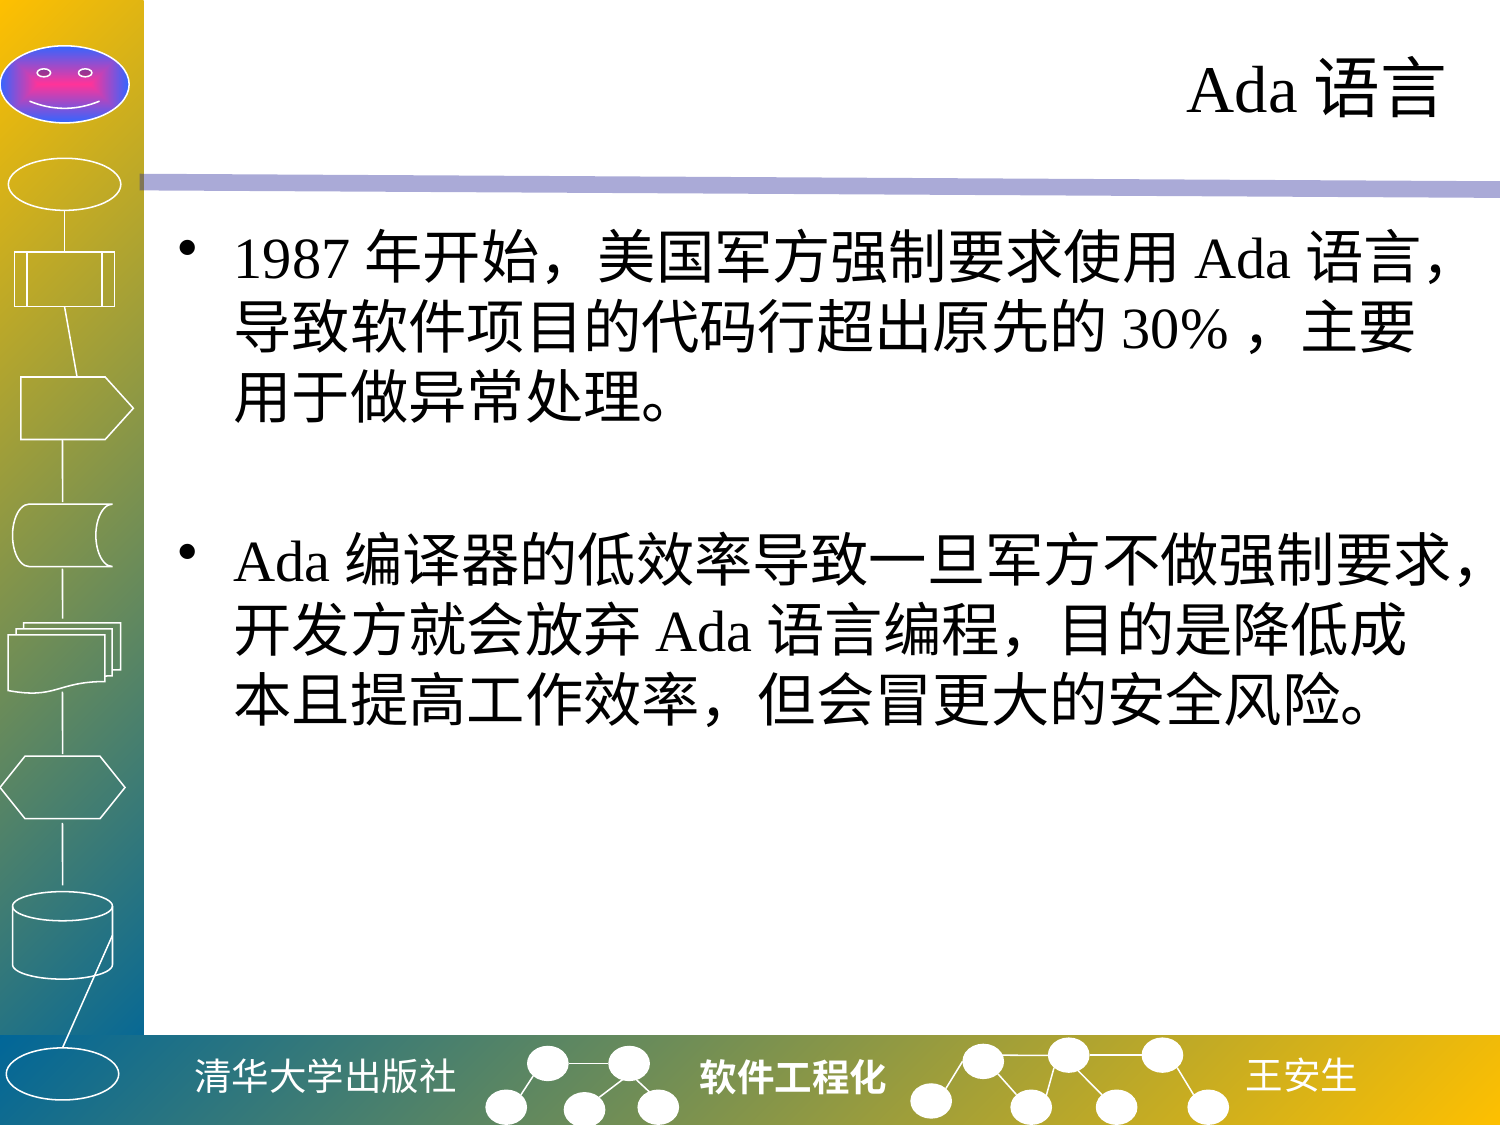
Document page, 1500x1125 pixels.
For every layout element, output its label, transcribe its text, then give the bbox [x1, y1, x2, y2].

title Ada语言 [187, 24, 1463, 147]
list 1987年开始，美国军方强制要求使用Ada语言，导致软件项目的代码行超出原先的30%，主要用于做异常处理。 Ada编译器的低效率导致一旦军方不做强制要求，开发方就会放弃Ada语言编程，目的是降低成本且提高工作效率，但会冒更大的安全风险。 [162, 212, 1476, 1017]
